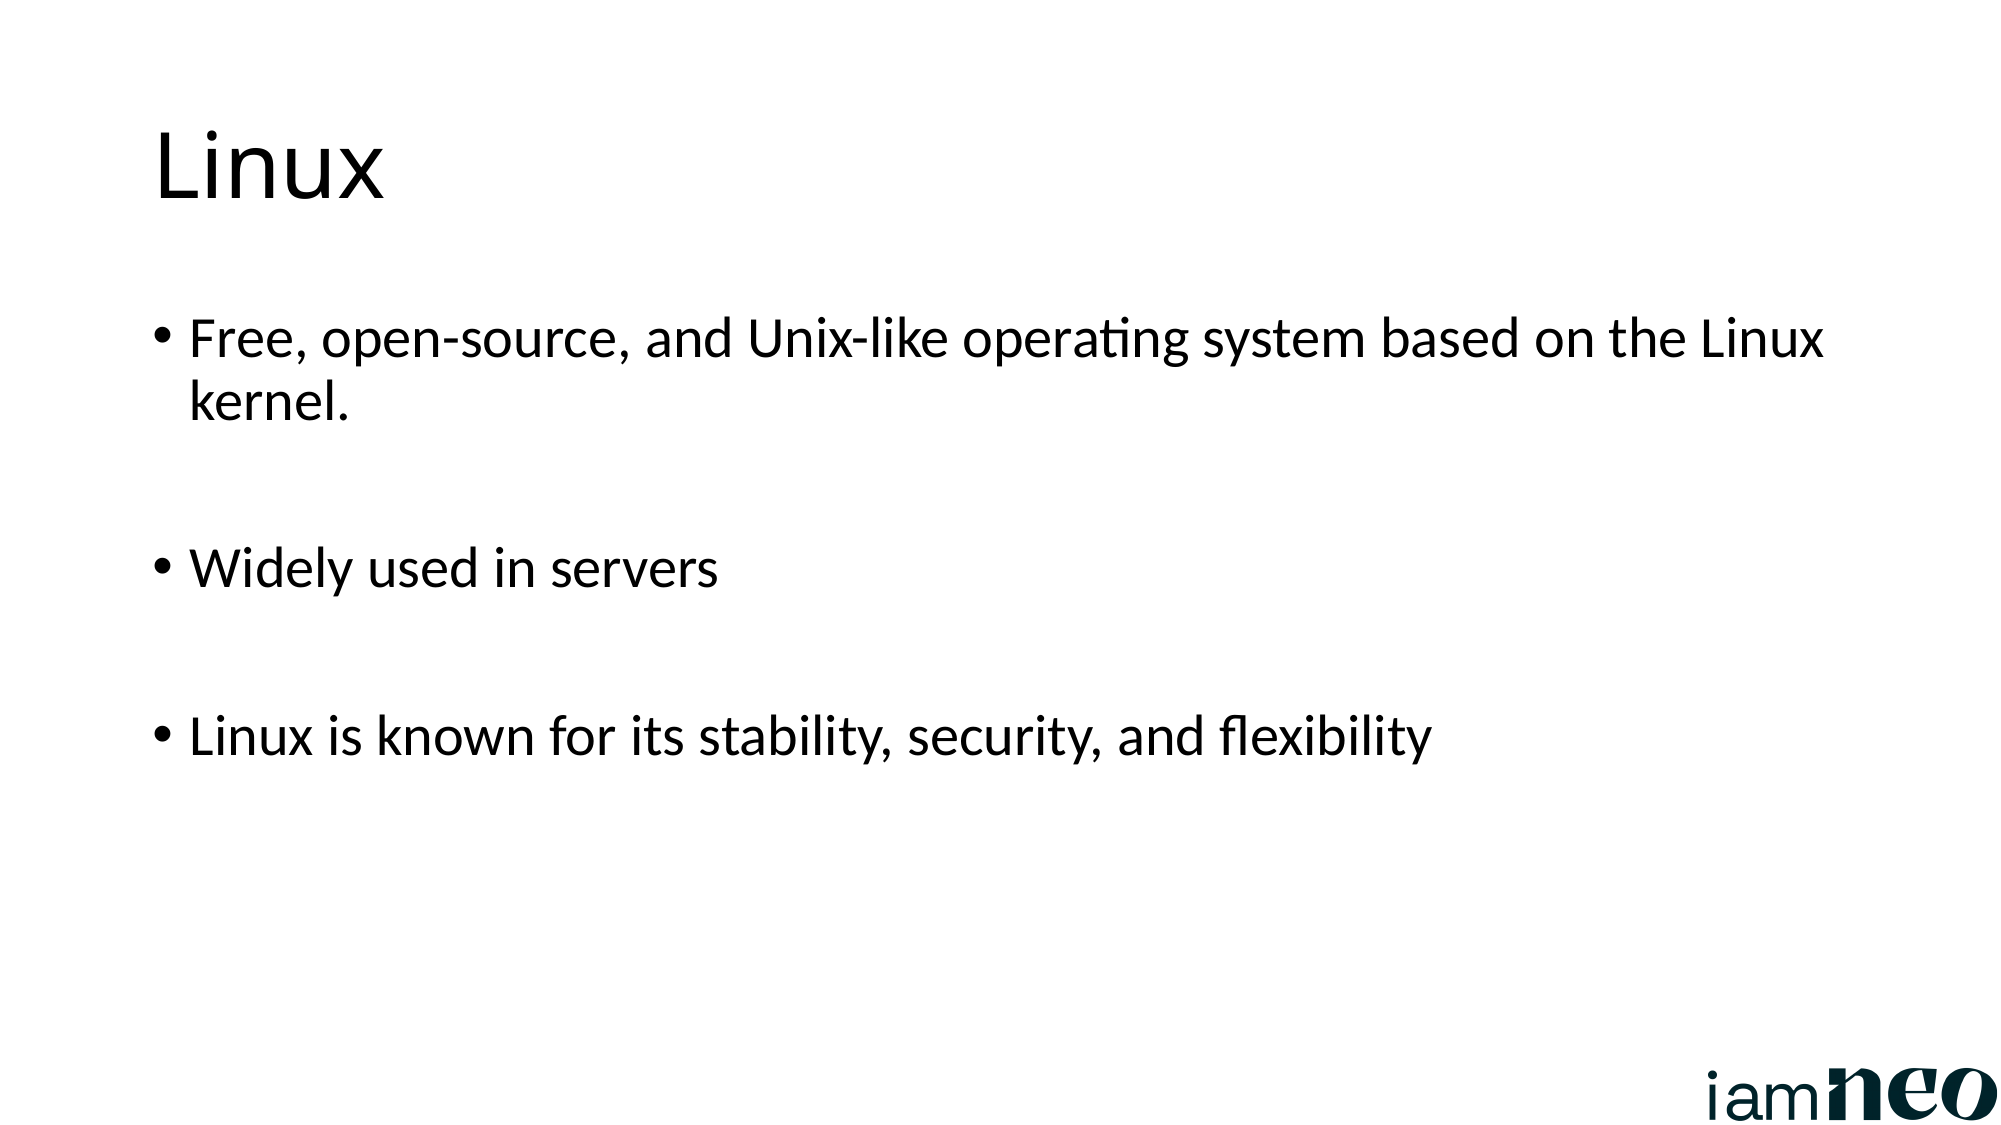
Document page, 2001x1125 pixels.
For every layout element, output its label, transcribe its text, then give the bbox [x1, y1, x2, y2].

picture [1708, 1065, 2000, 1125]
list Free, open-source, and Unix-like operating system based on the Linux kernel. Widely used in servers Linux is known for its stability, security, and flexibility [137, 299, 1863, 1014]
title Linux [137, 59, 1863, 278]
